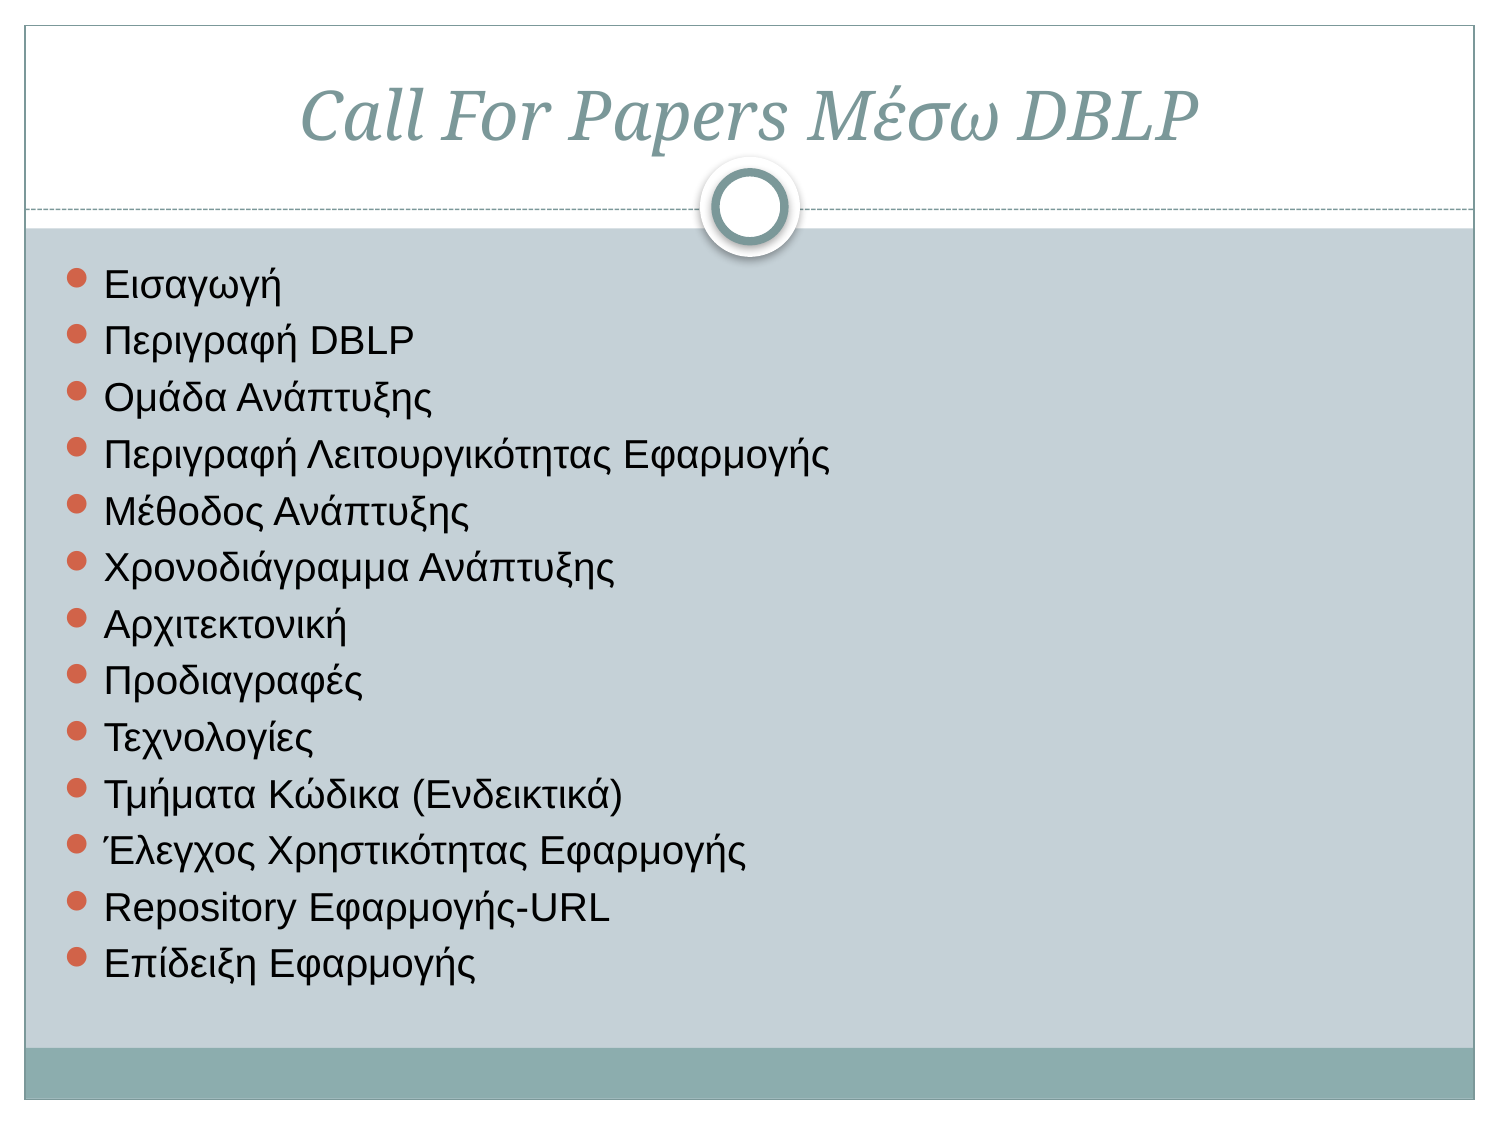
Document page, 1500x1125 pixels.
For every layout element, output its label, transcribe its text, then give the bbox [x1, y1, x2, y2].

title Call For Papers Μέσω DBLP [49, 37, 1450, 162]
list Εισαγωγή Περιγραφή DBLP Ομάδα Ανάπτυξης Περιγραφή Λειτουργικότητας Εφαρμογής Μέθοδος Ανάπτυξης Χρονοδιάγραμμα Ανάπτυξης Αρχιτεκτονική Προδιαγραφές Τεχνολογίες Τμήματα Κώδικα (Ενδεικτικά) Έλεγχος Χρηστικότητας Εφαρμογής Repository Εφαρμογής-URL Επίδειξη Εφαρμογής [49, 250, 1445, 1001]
